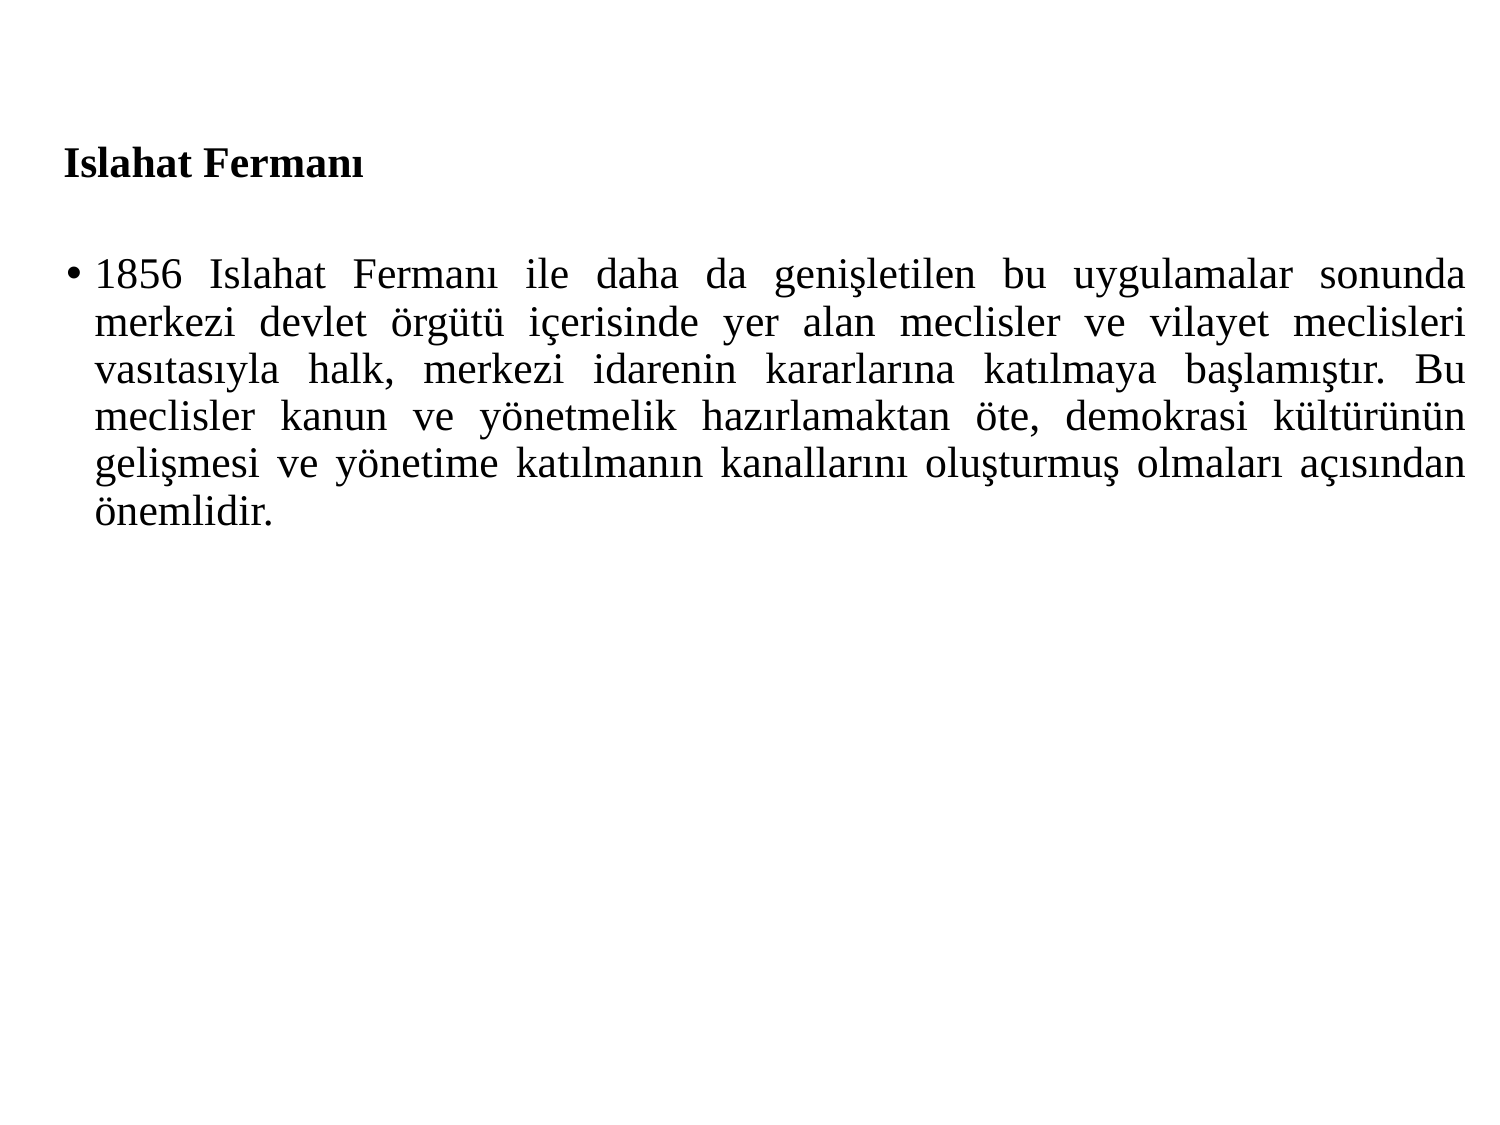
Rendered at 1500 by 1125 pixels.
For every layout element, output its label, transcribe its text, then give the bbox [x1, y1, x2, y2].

title Islahat Fermanı [48, 54, 1343, 272]
list 1856 Islahat Fermanı ile daha da genişletilen bu uygulamalar sonunda merkezi devlet örgütü içerisinde yer alan meclisler ve vilayet meclisleri vasıtasıyla halk, merkezi idarenin kararlarına katılmaya başlamıştır. Bu meclisler kanun ve yönetmelik hazırlamaktan öte, demokrasi kültürünün gelişmesi ve yönetime katılmanın kanallarını oluşturmuş olmaları açısından önemlidir. [51, 243, 1483, 958]
